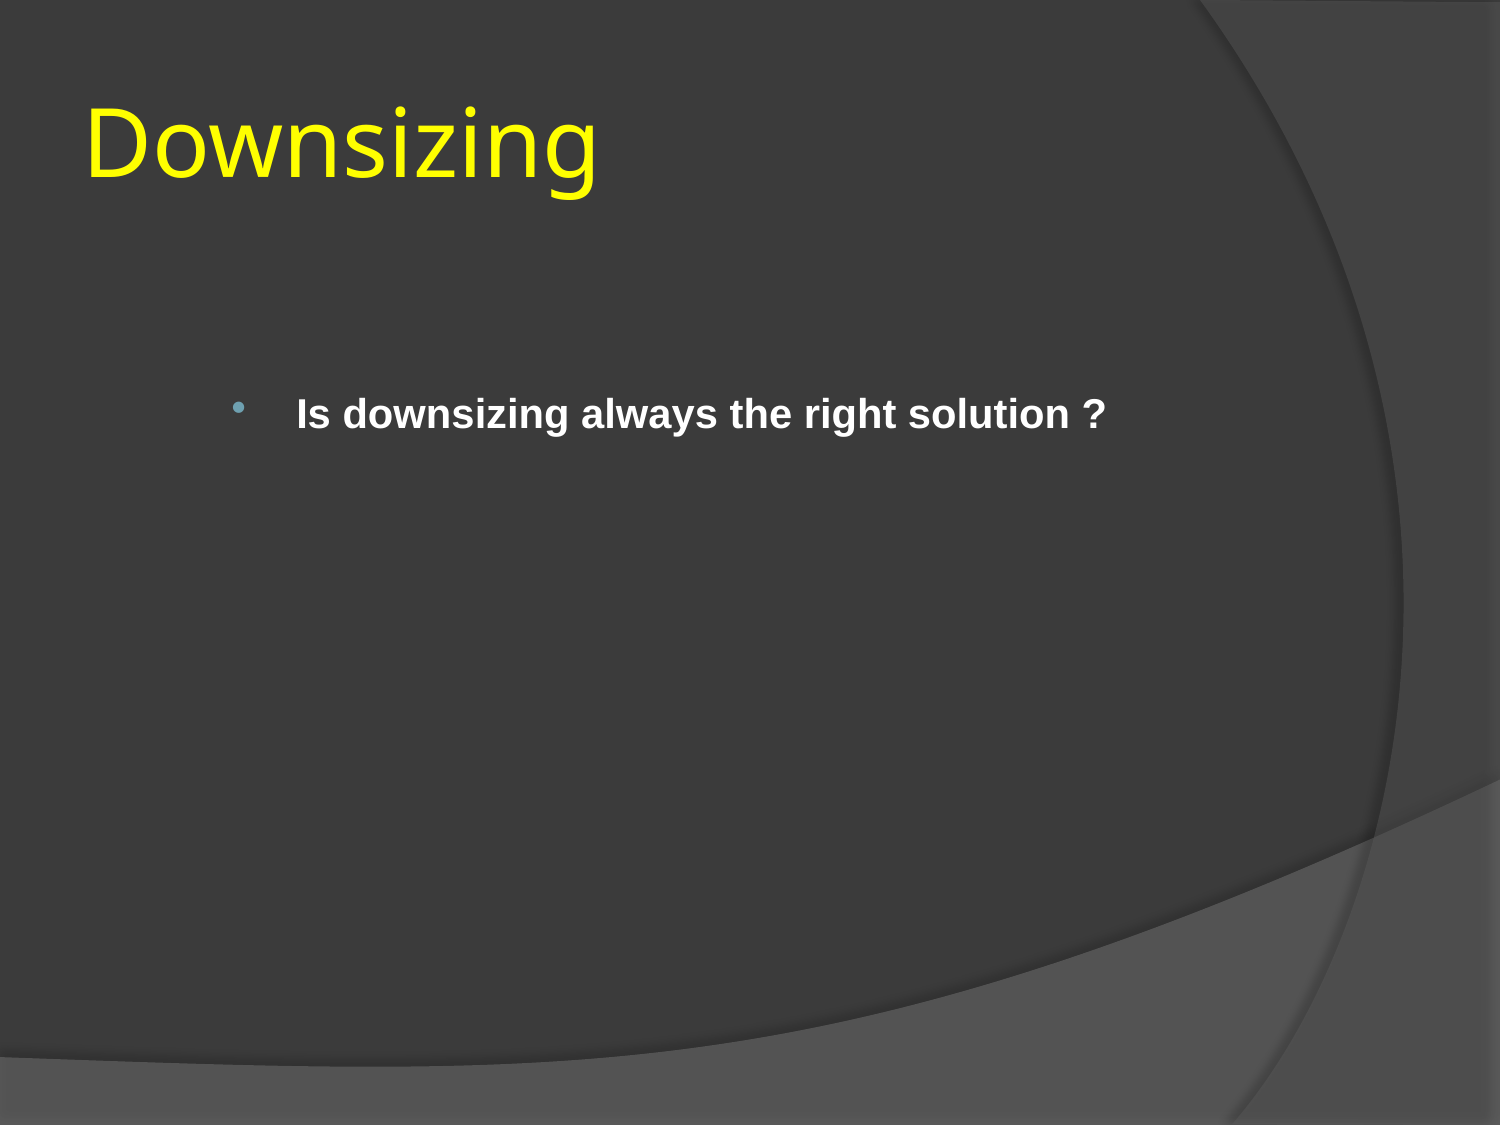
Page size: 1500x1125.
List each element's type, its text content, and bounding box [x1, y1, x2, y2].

list Is downsizing always the right solution ? [212, 262, 1300, 1005]
title Downsizing [75, 45, 1300, 233]
